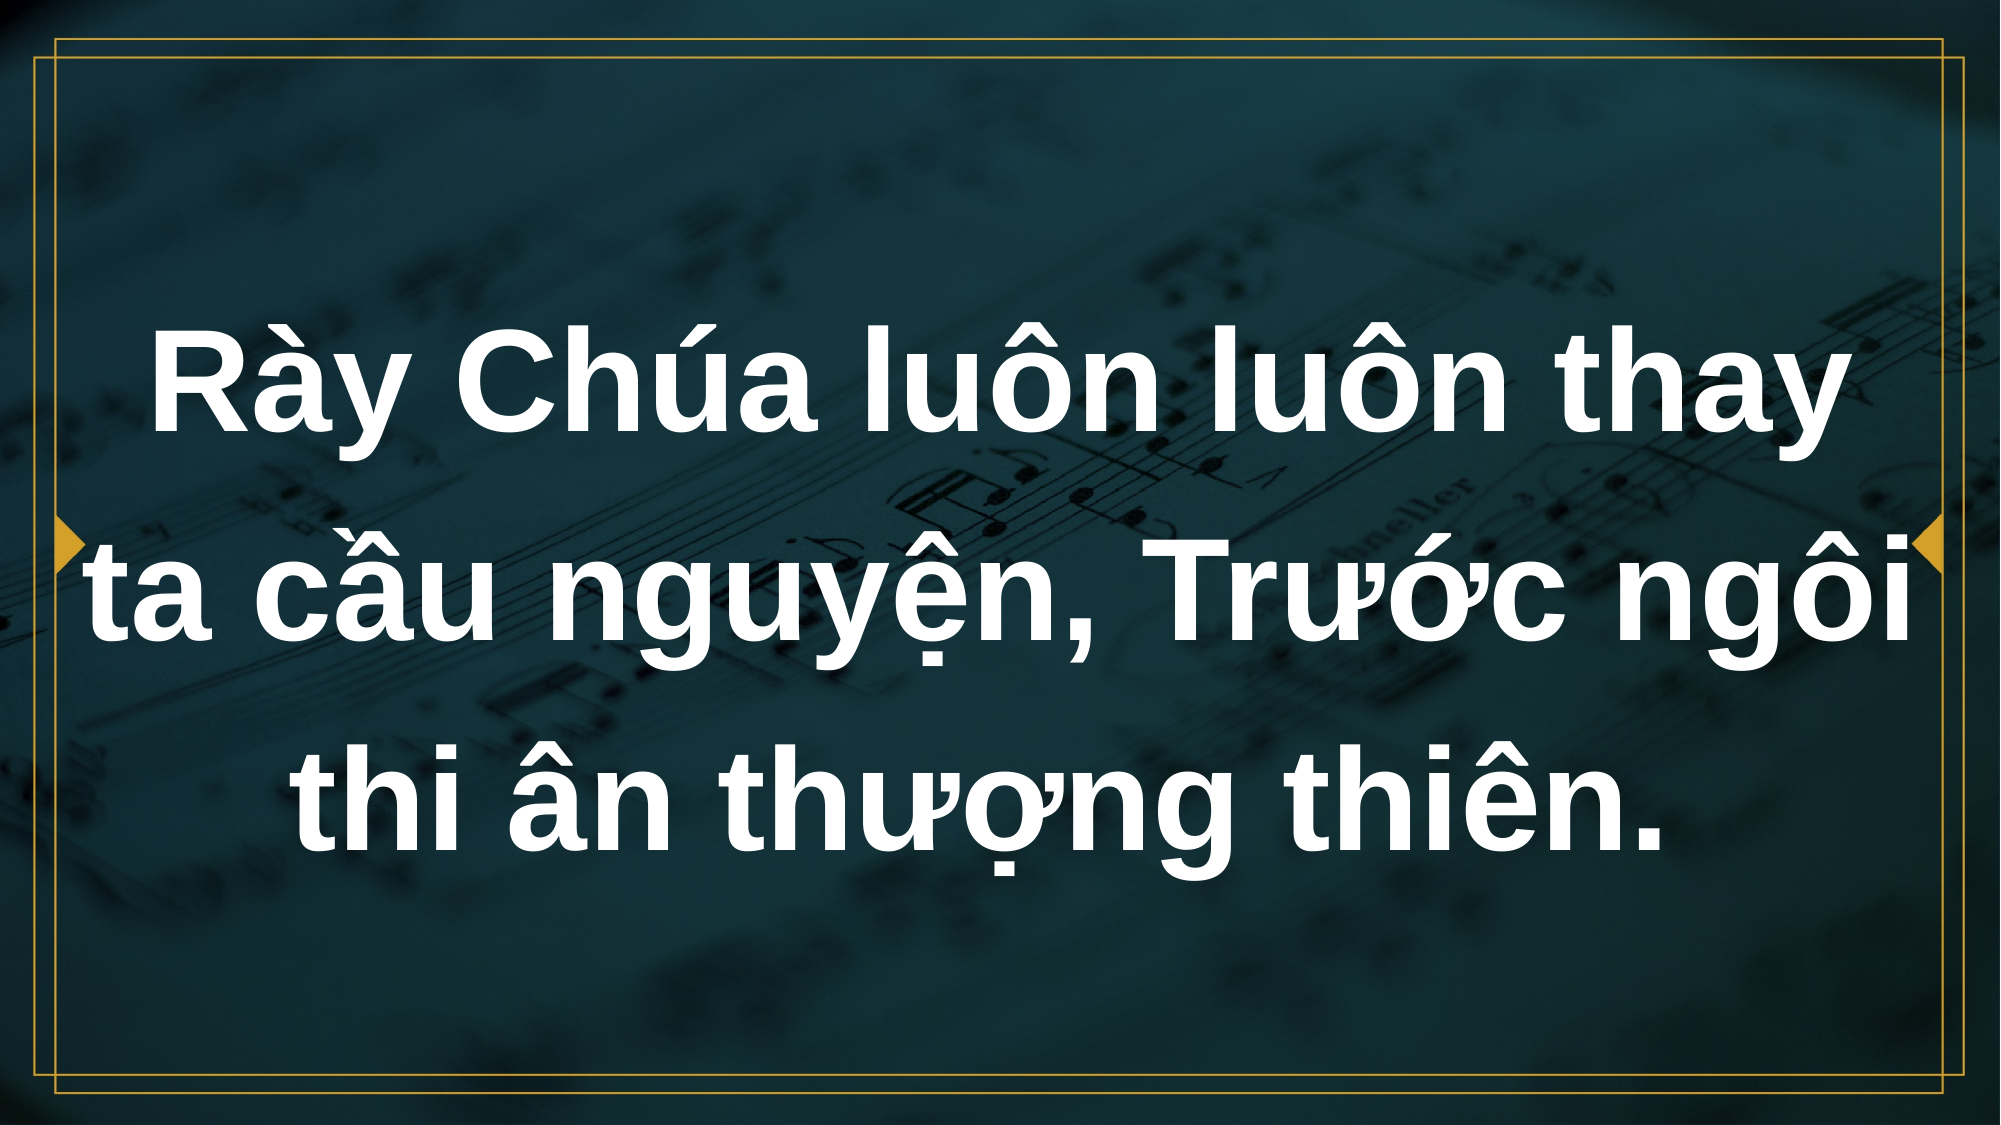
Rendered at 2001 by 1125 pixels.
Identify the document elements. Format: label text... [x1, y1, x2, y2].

picture [0, 0, 2000, 1125]
title Rày Chúa luôn luôn thay ta cầu nguyện, Trước ngôi thi ân thượng thiên. [55, 53, 1945, 1077]
